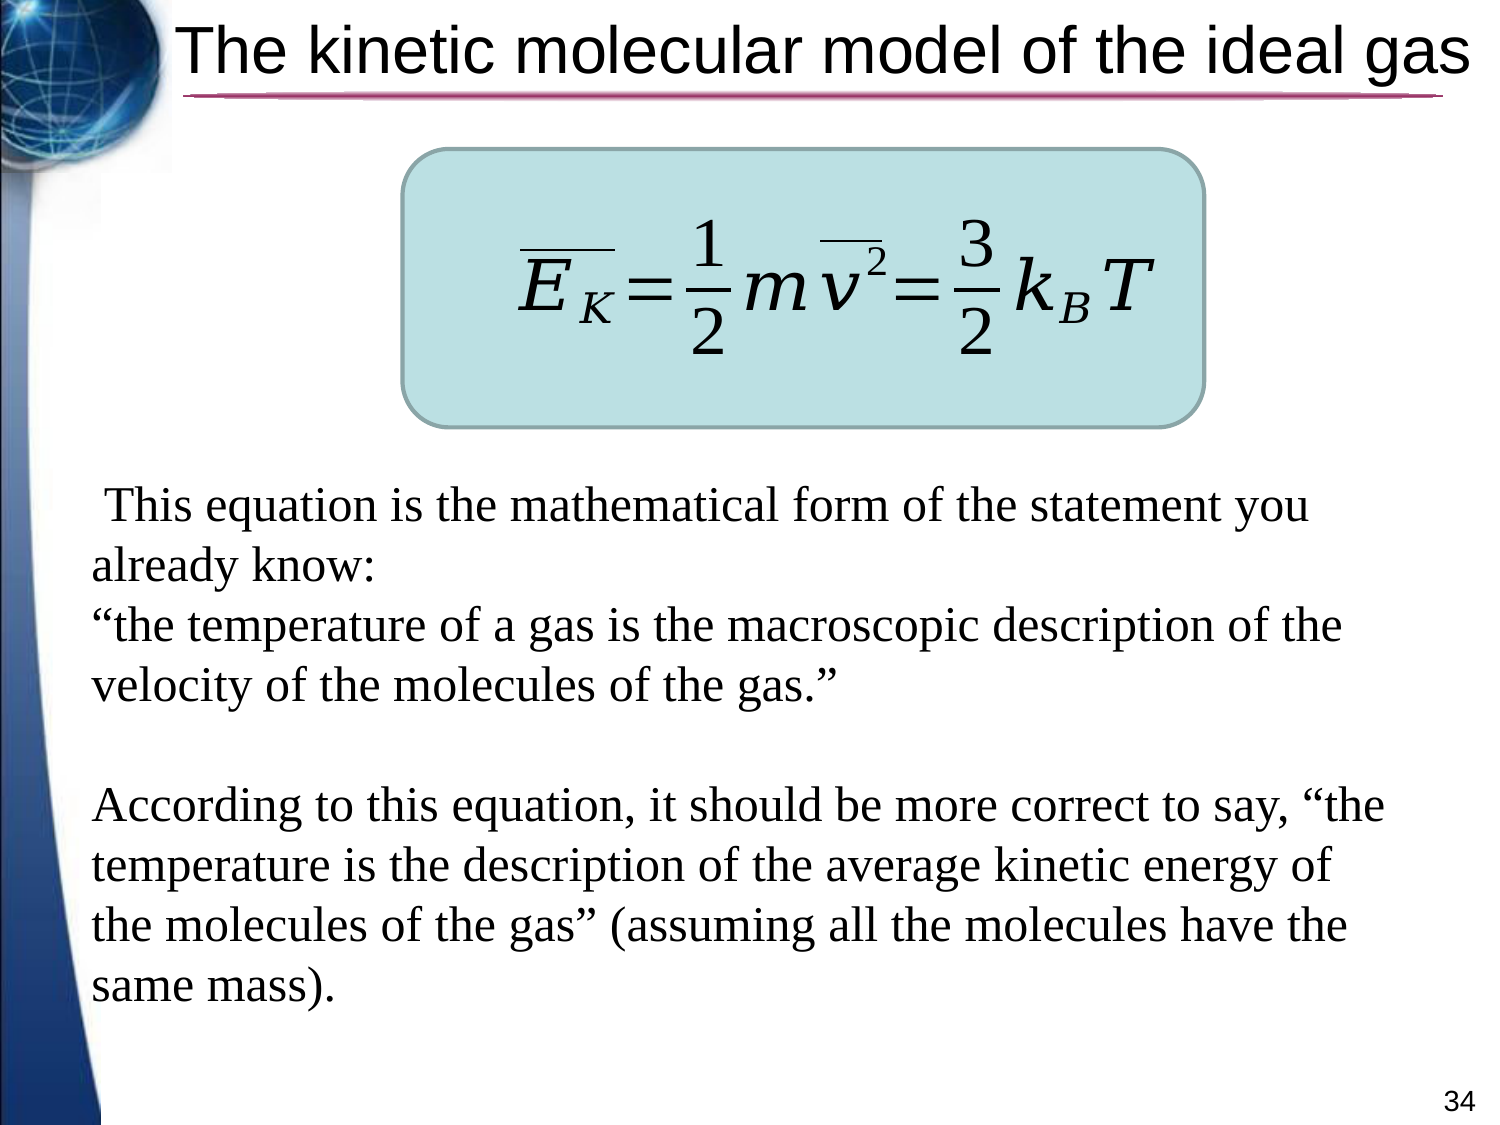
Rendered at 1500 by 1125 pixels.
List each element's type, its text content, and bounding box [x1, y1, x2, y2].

title The kinetic molecular model of the ideal gas [148, 0, 1499, 188]
text_box This equation is the mathematical form of the statement you already know: “the temperature of a gas is the macroscopic description of the velocity of the molecules of the gas.” According to this equation, it should be more correct to say, “the temperature is the description of the average kinetic energy of the molecules of the gas” (assuming all the molecules have the same mass). [76, 463, 1417, 1019]
picture [0, 0, 148, 1125]
slide_number 34 [1140, 1074, 1492, 1125]
text_box [400, 188, 1207, 430]
